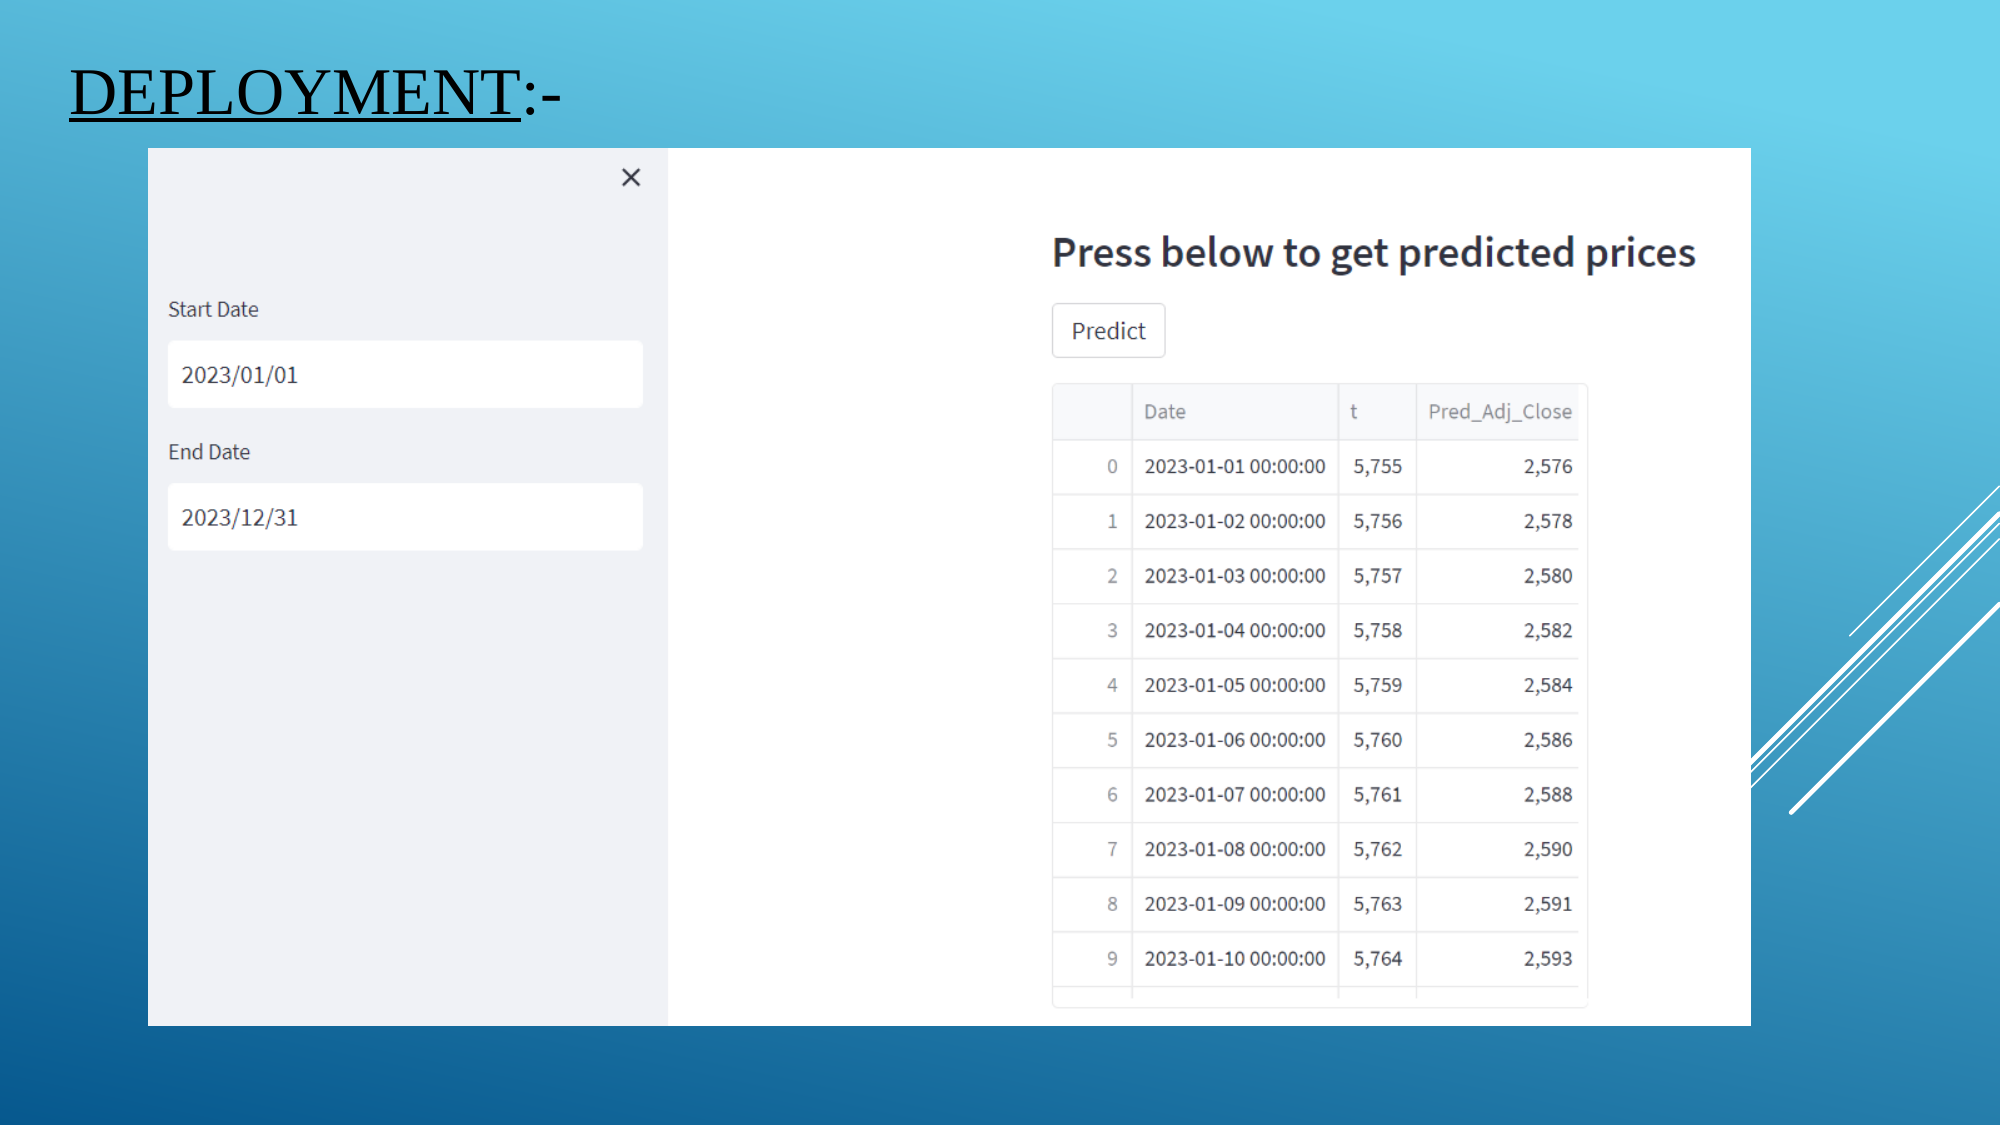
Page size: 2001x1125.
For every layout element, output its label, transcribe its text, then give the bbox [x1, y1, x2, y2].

title Deployment:- [54, 31, 1680, 136]
picture [147, 147, 1751, 1026]
